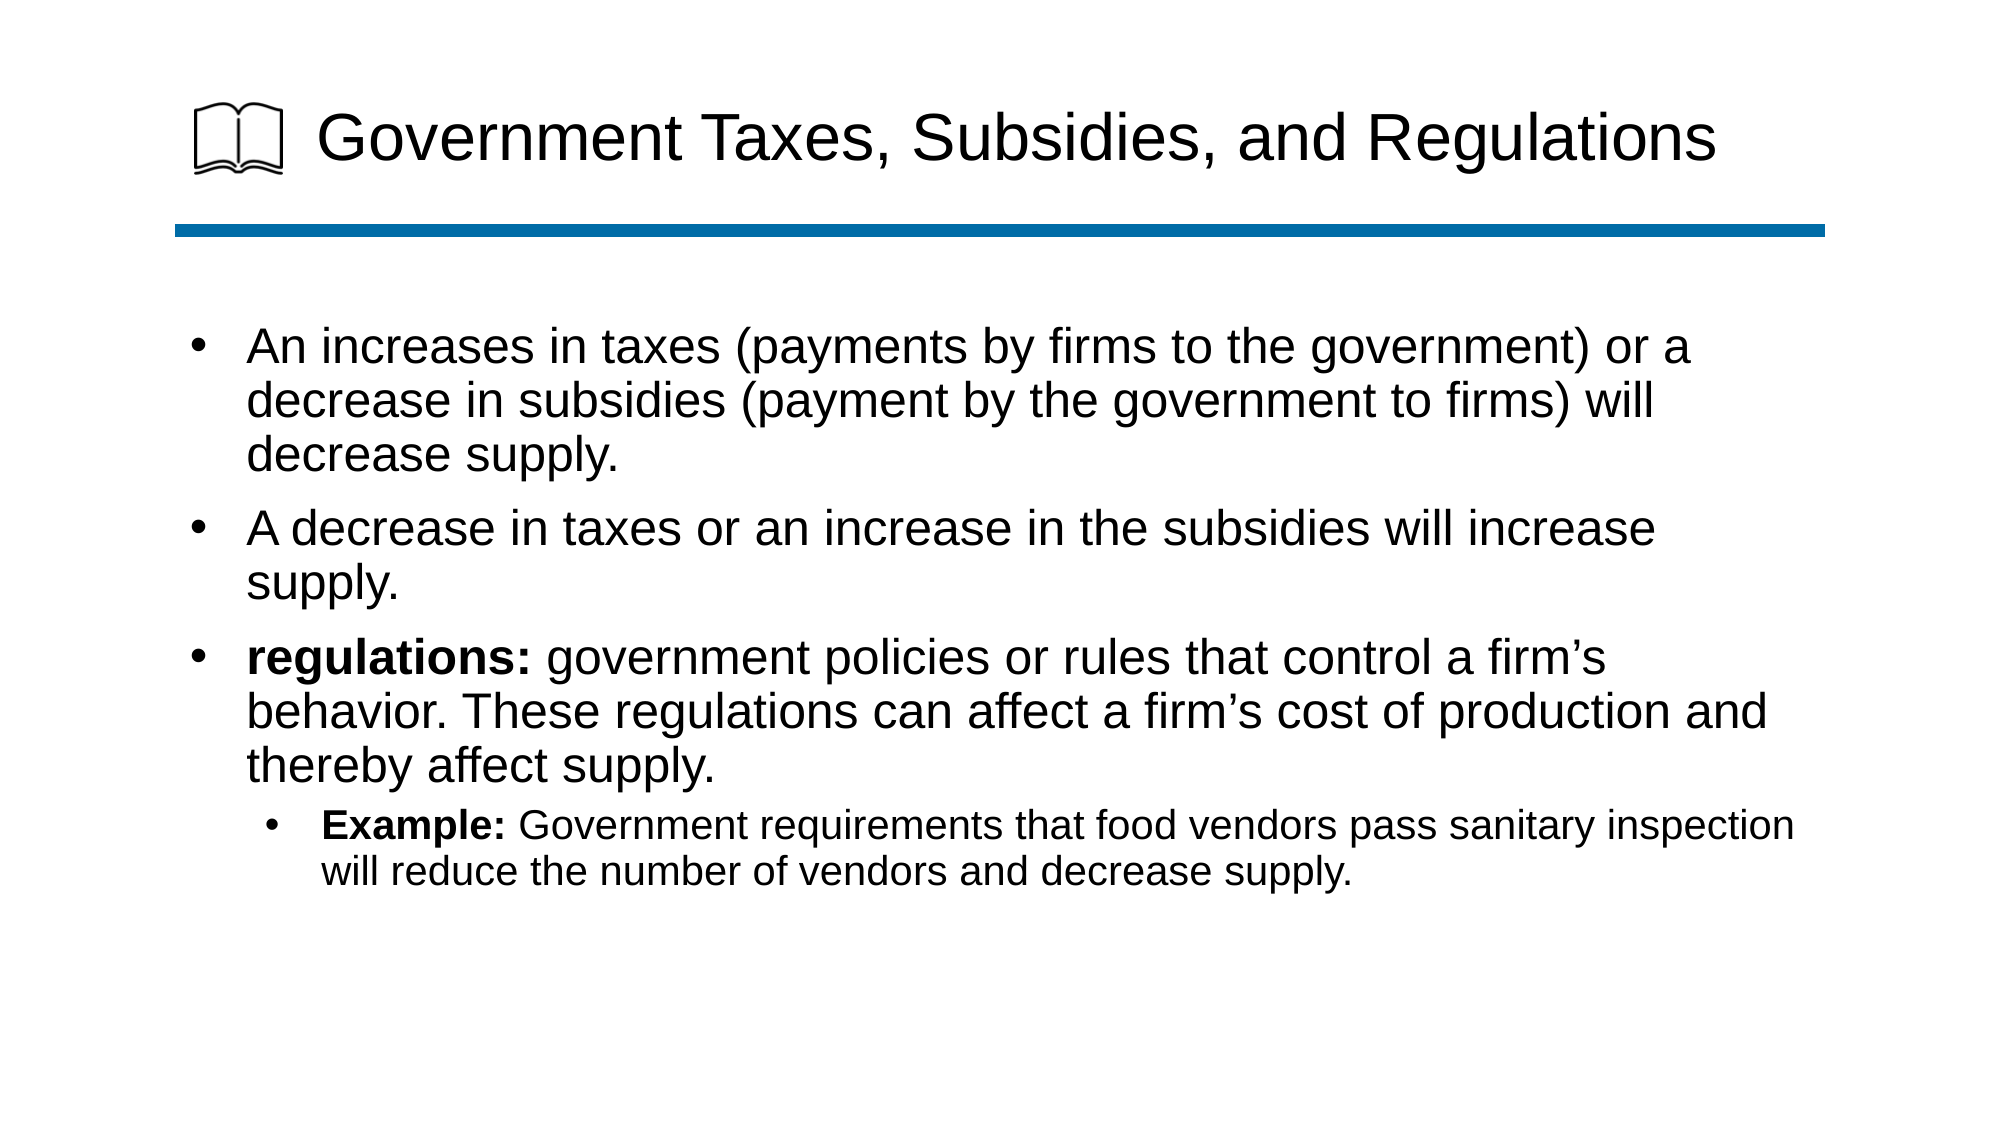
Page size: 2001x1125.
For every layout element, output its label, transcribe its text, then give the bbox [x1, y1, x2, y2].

picture [194, 94, 283, 183]
title Government Taxes, Subsidies, and Regulations [301, 30, 1825, 183]
subtitle An increases in taxes (payments by firms to the government) or a decrease in subsidies (payment by the government to firms) will decrease supply. A decrease in taxes or an increase in the subsidies will increase supply. regulations: government policies or rules that control a firm’s behavior. These regulations can affect a firm’s cost of production and thereby affect supply. Example: Government requirements that food vendors pass sanitary inspection will reduce the number of vendors and decrease supply. [174, 312, 1825, 1026]
